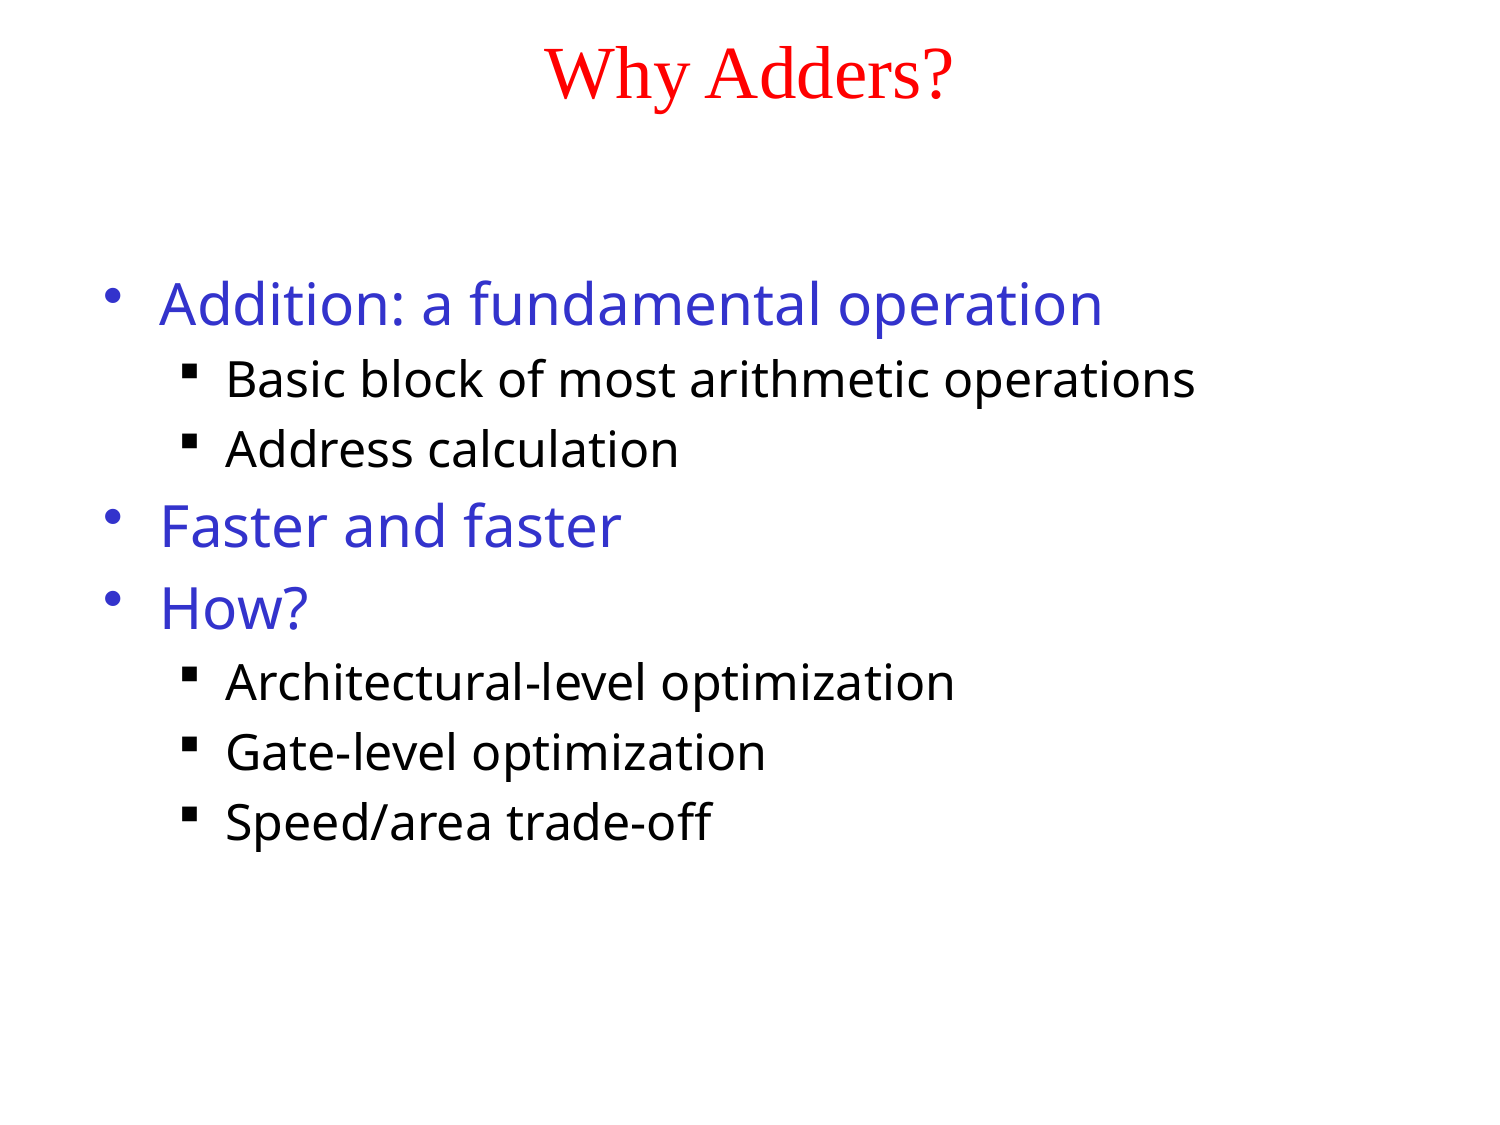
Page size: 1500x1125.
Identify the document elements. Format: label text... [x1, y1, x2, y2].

list Addition: a fundamental operation Basic block of most arithmetic operations Address calculation Faster and faster How? Architectural-level optimization Gate-level optimization Speed/area trade-off [88, 259, 1464, 921]
title Why Adders? [0, 12, 1500, 126]
